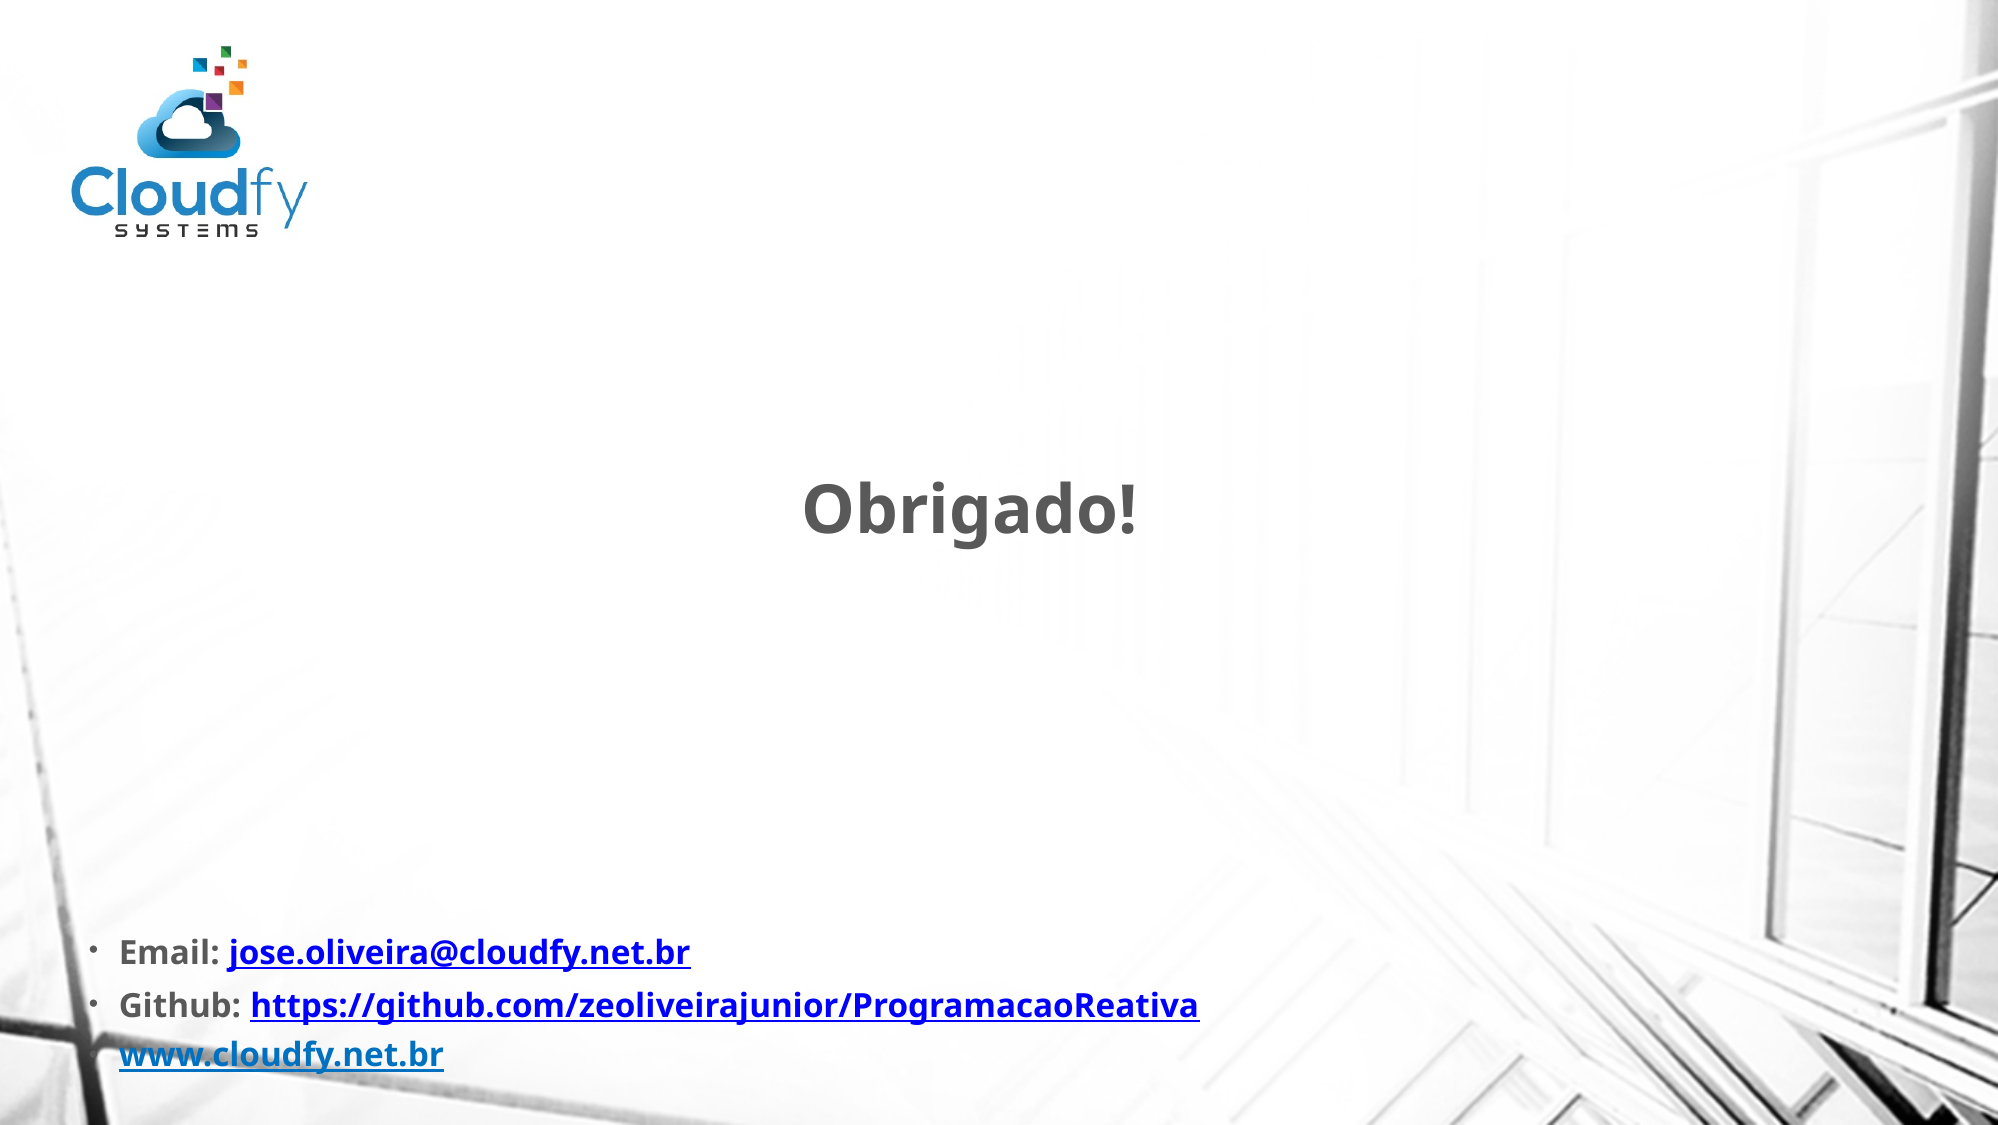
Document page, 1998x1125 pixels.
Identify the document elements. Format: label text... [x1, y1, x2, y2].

text_box Email: jose.oliveira@cloudfy.net.br Github: https://github.com/zeoliveirajunior/ProgramacaoReativa www.cloudfy.net.br [0, 924, 1295, 1125]
picture [0, 0, 1998, 1125]
text_box Obrigado! [739, 467, 1154, 575]
